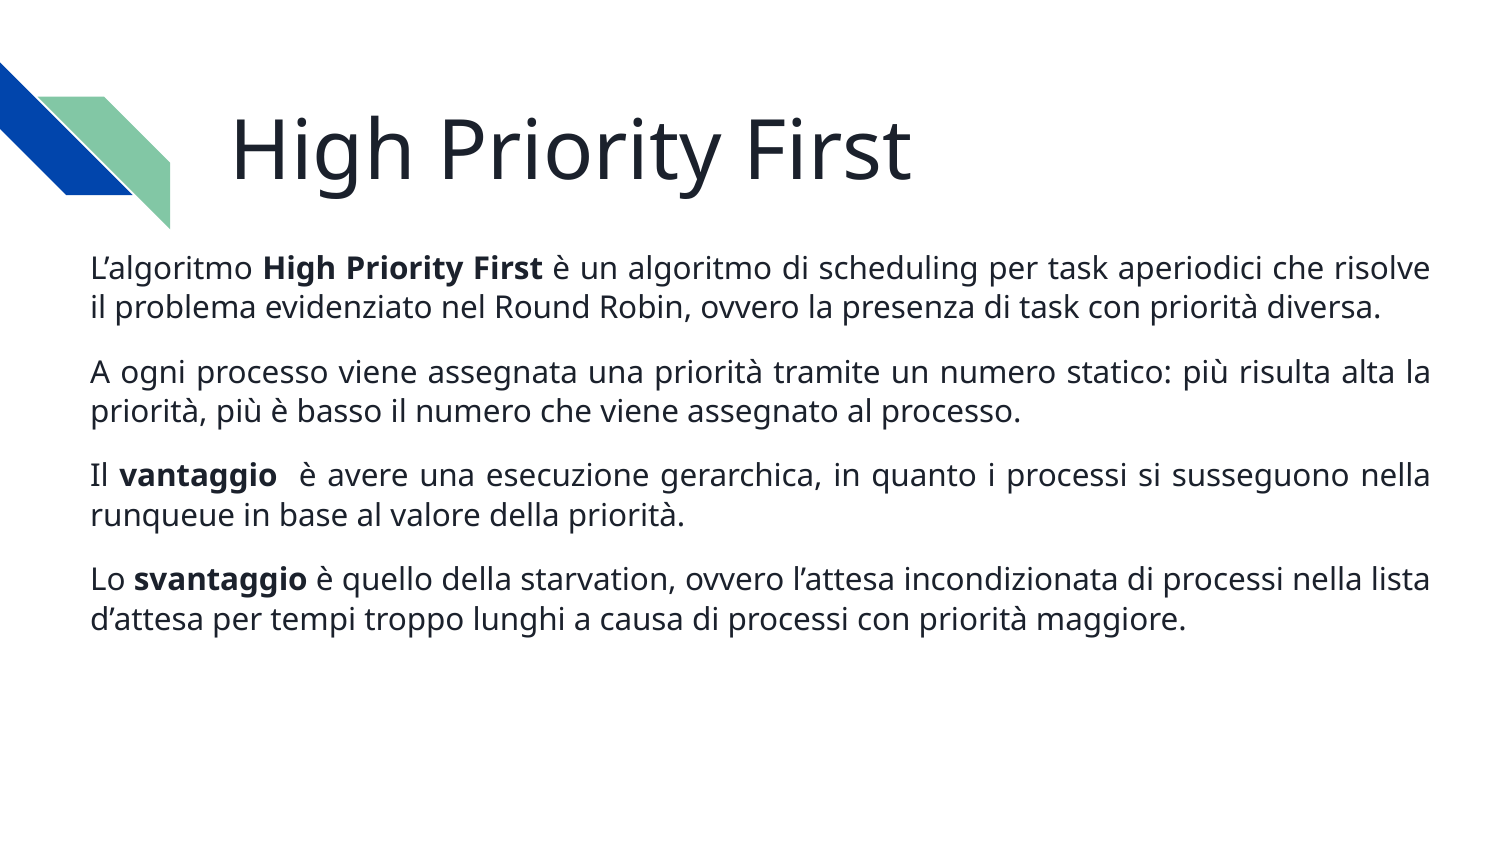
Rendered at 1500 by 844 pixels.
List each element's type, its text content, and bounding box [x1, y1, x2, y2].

list L’algoritmo High Priority First è un algoritmo di scheduling per task aperiodici che risolve il problema evidenziato nel Round Robin, ovvero la presenza di task con priorità diversa. A ogni processo viene assegnata una priorità tramite un numero statico: più risulta alta la priorità, più è basso il numero che viene assegnato al processo. Il vantaggio è avere una esecuzione gerarchica, in quanto i processi si susseguono nella runqueue in base al valore della priorità. Lo svantaggio è quello della starvation, ovvero l’attesa incondizionata di processi nella lista d’attesa per tempi troppo lunghi a causa di processi con priorità maggiore. [75, 230, 1446, 755]
title High Priority First [214, 81, 1393, 230]
